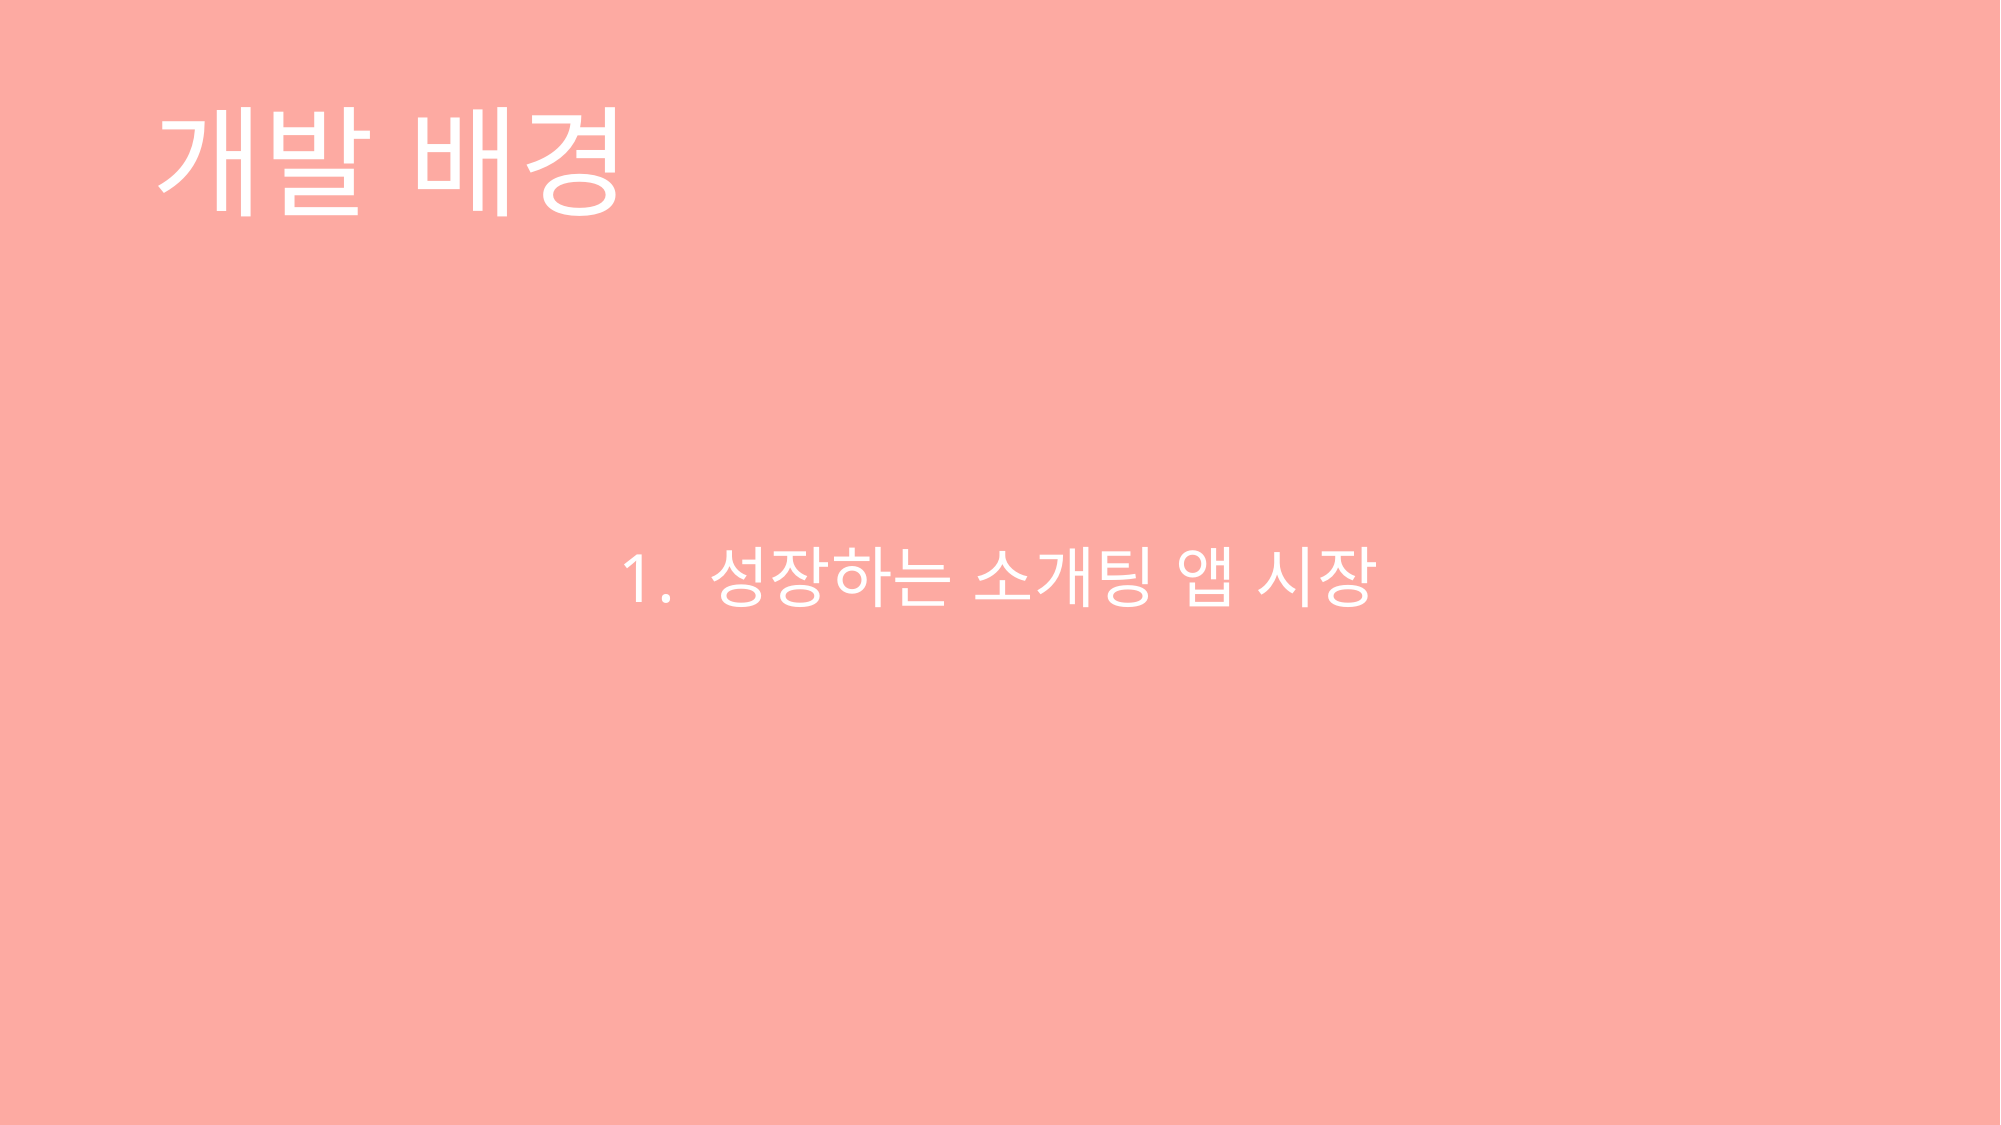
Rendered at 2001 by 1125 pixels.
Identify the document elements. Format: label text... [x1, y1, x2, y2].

title 개발 배경 [137, 59, 1863, 278]
text_box 1. 성장하는 소개팅 앱 시장 [502, 528, 1496, 623]
